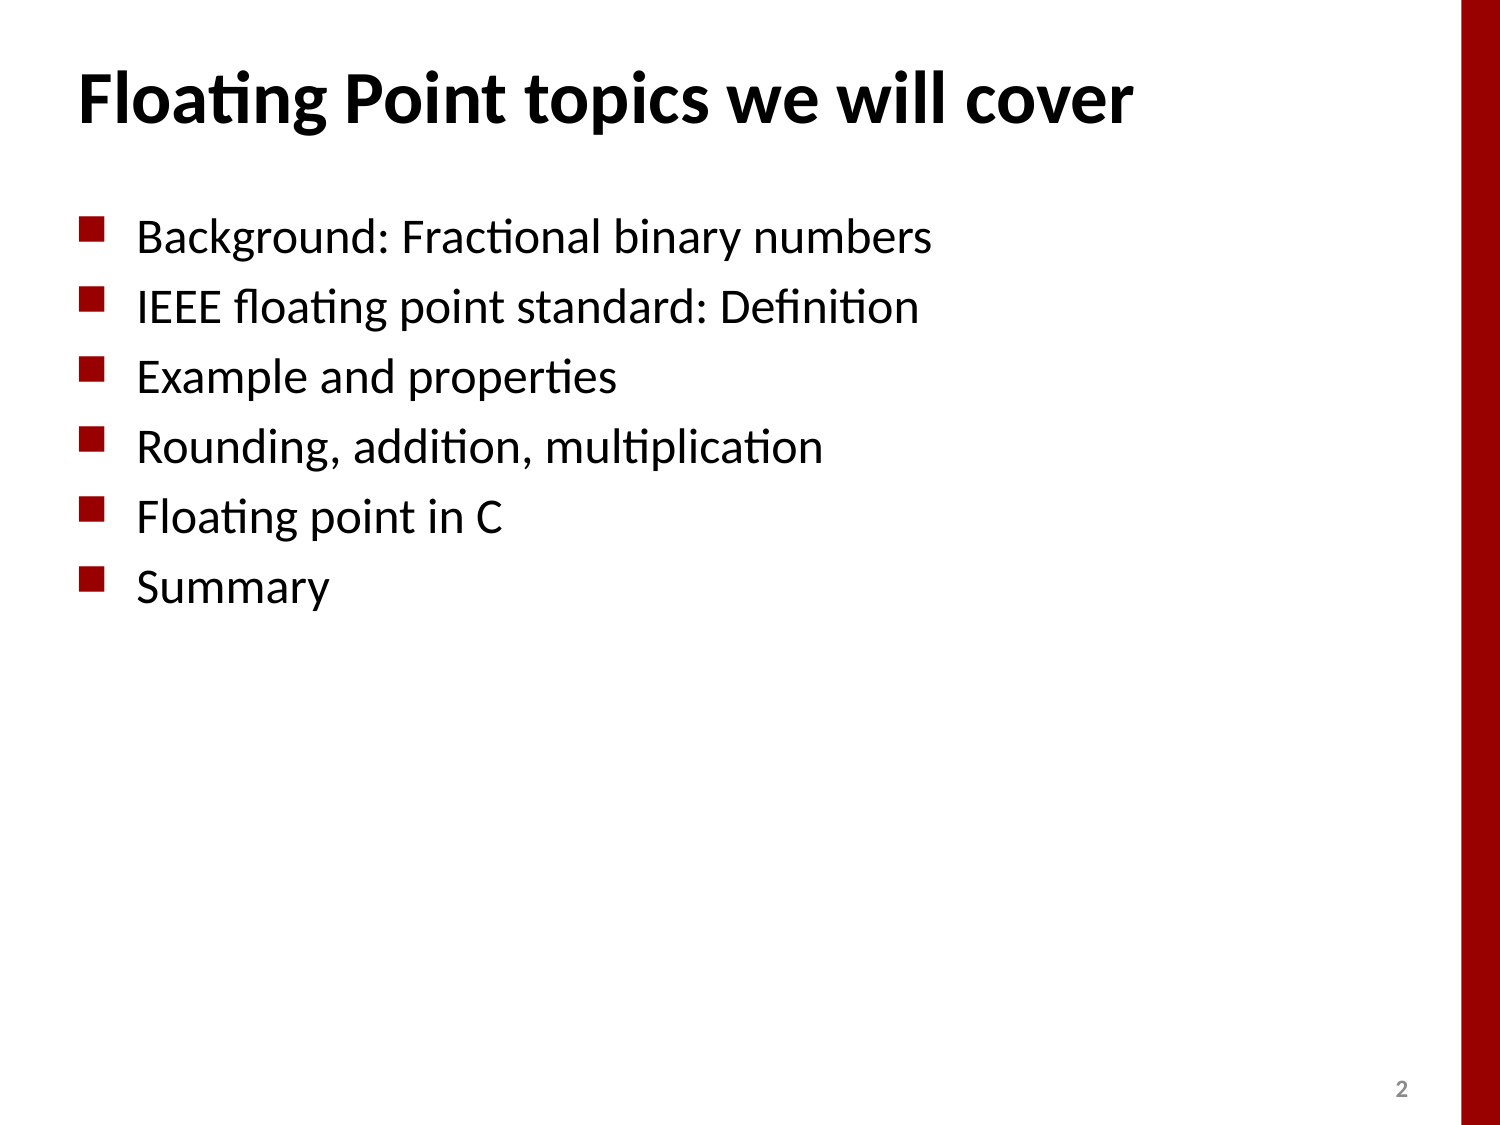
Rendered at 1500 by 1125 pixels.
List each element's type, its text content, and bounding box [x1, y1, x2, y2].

title Floating Point topics we will cover [63, 30, 1310, 157]
list Background: Fractional binary numbers IEEE floating point standard: Definition Example and properties Rounding, addition, multiplication Floating point in C Summary [64, 196, 1361, 1048]
